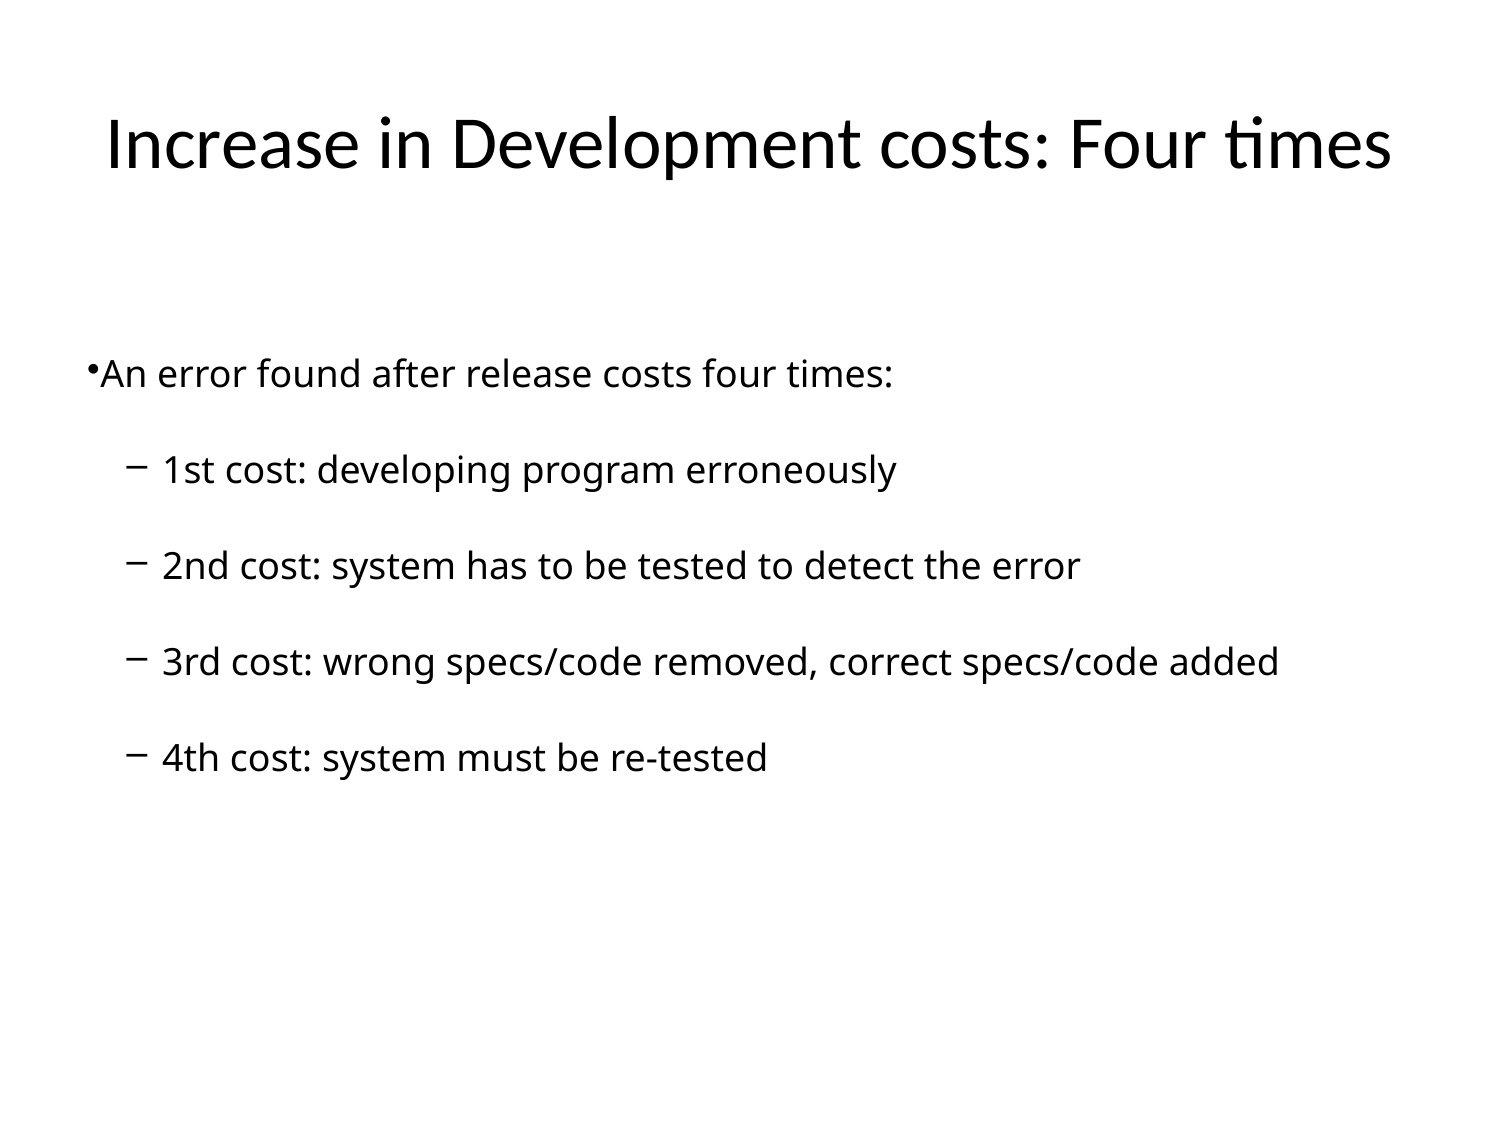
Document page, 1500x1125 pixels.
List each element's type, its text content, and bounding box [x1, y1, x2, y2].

text_box An error found after release costs four times: 1st cost: developing program erroneously 2nd cost: system has to be tested to detect the error 3rd cost: wrong specs/code removed, correct specs/code added 4th cost: system must be re-tested [72, 347, 1450, 787]
title Increase in Development costs: Four times [75, 45, 1425, 233]
